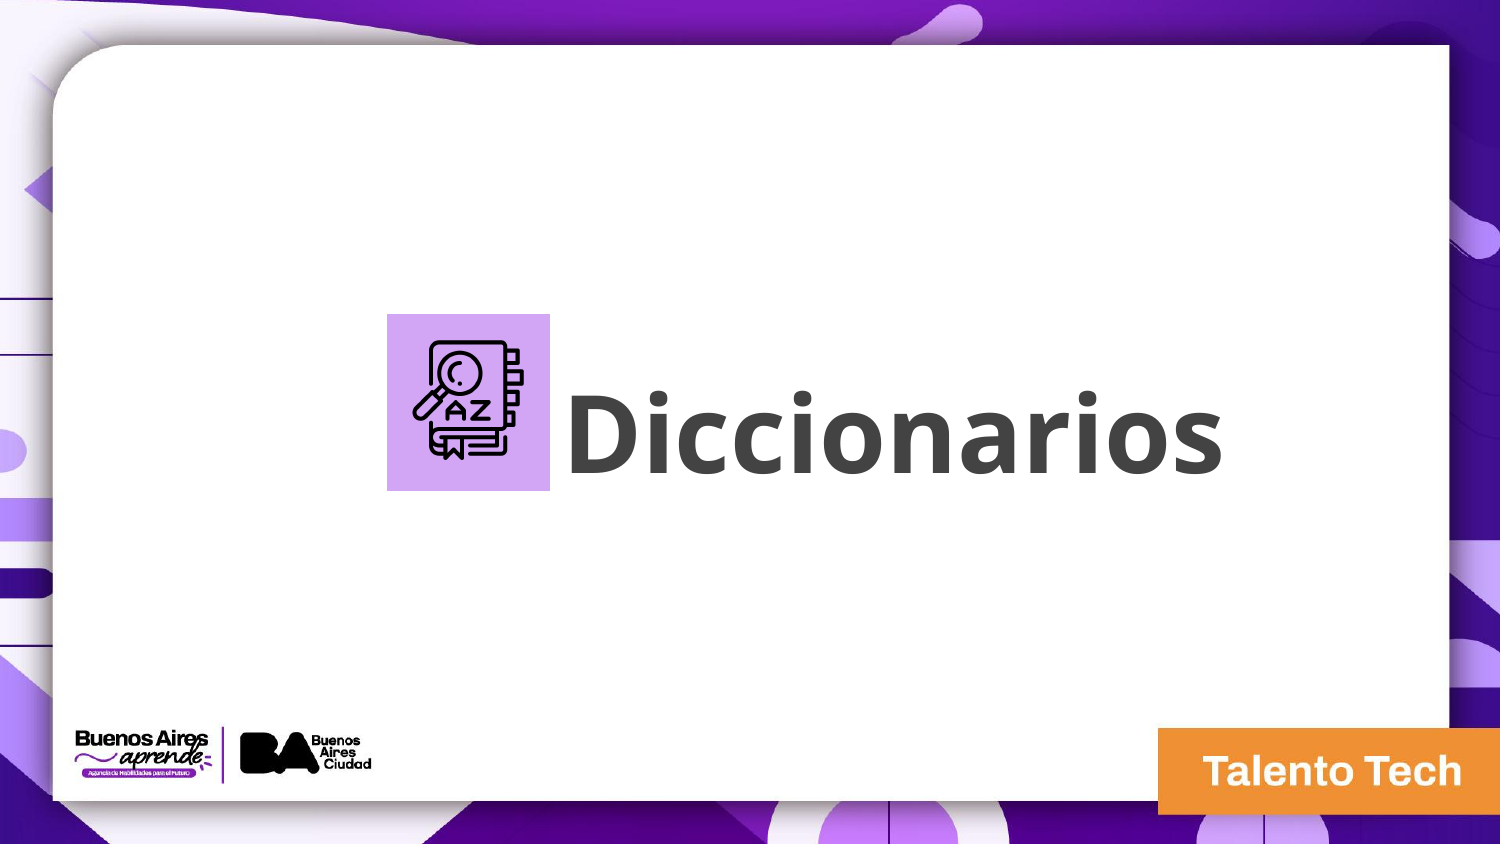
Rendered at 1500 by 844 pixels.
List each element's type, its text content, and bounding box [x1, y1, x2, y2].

text_box Diccionarios [562, 340, 1488, 495]
text_box [0, 0, 1500, 844]
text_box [386, 309, 551, 492]
picture [402, 334, 535, 467]
